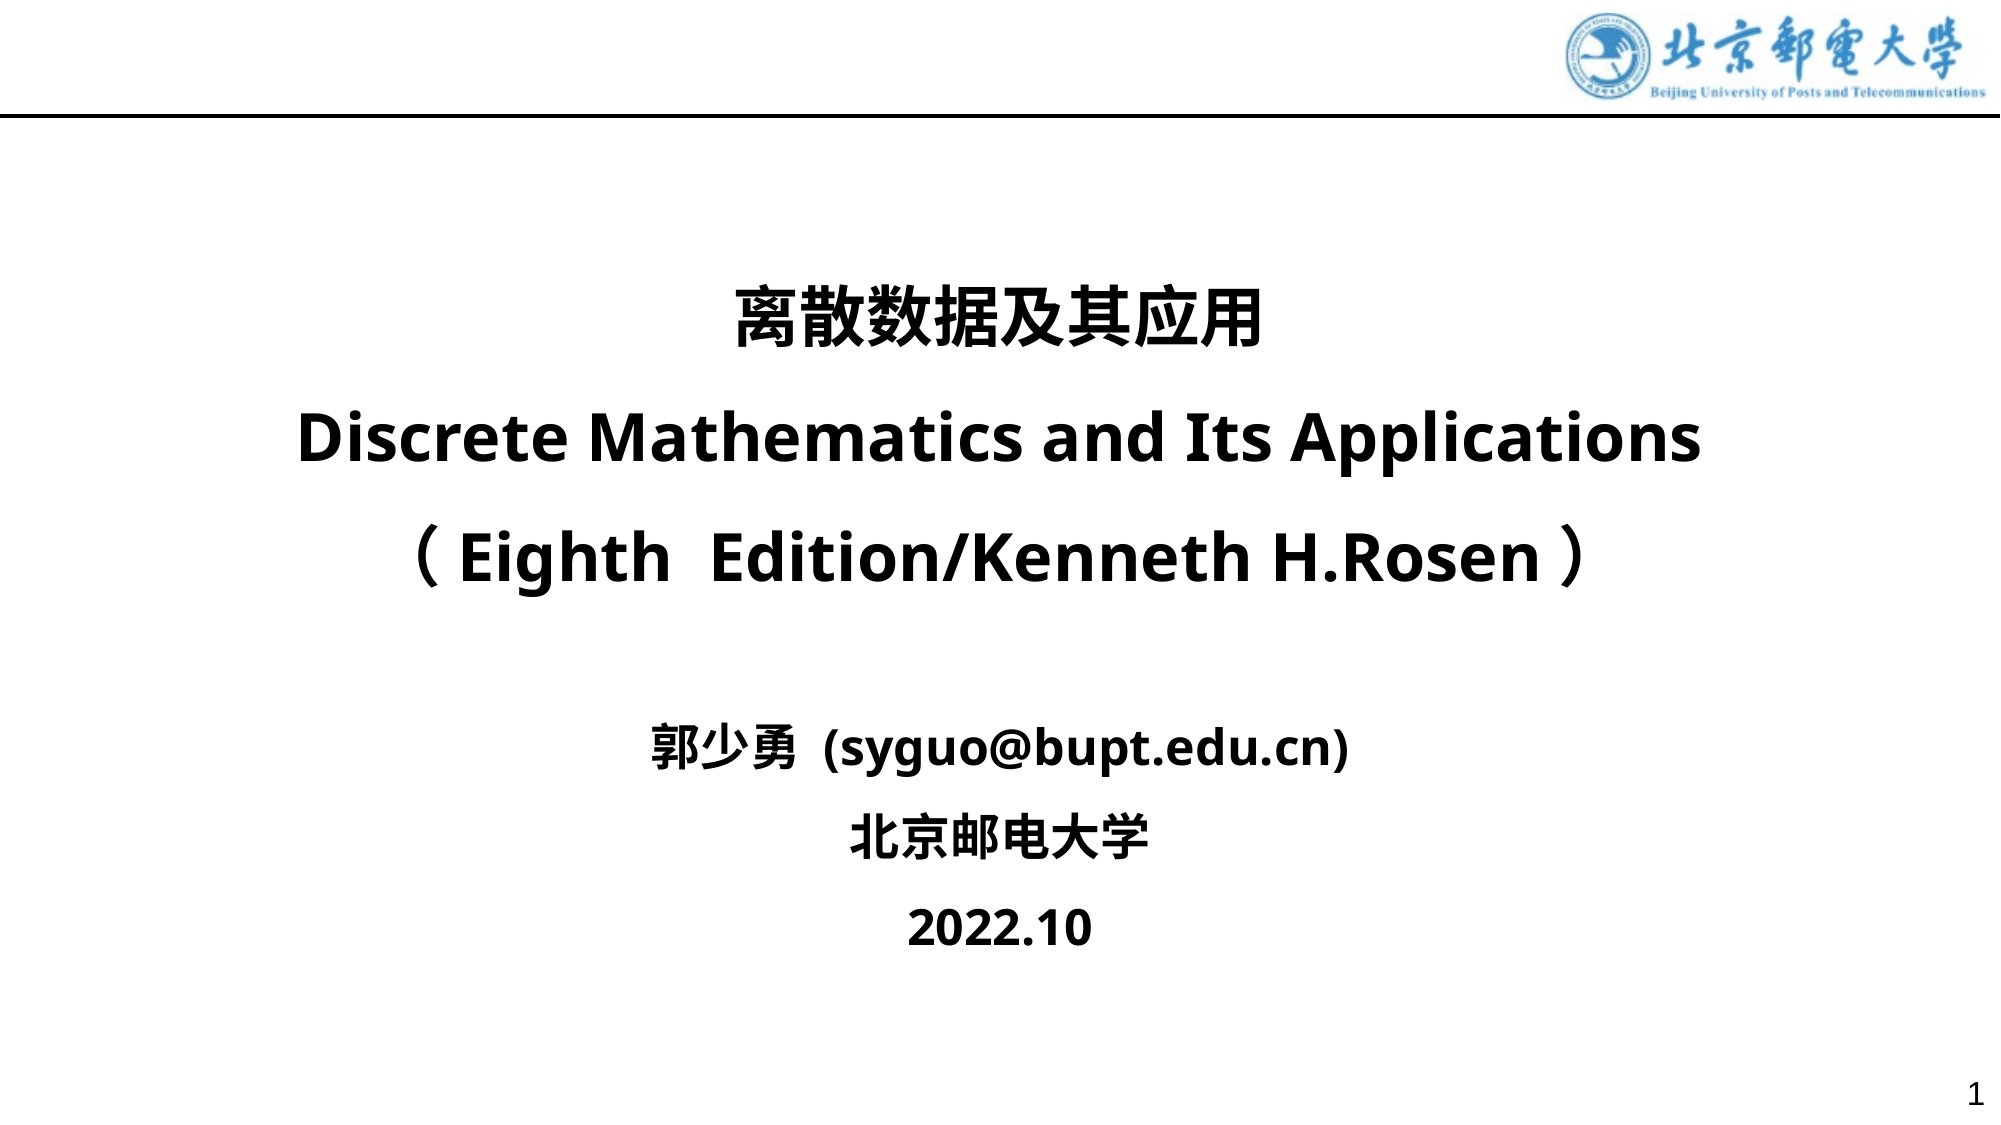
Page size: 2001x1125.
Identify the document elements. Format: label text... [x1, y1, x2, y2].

title 离散数据及其应用 Discrete Mathematics and Its Applications （Eighth Edition/Kenneth H.Rosen） 郭少勇 (syguo@bupt.edu.cn) 北京邮电大学 2022.10 [99, 149, 1900, 1043]
picture [1565, 13, 1988, 101]
